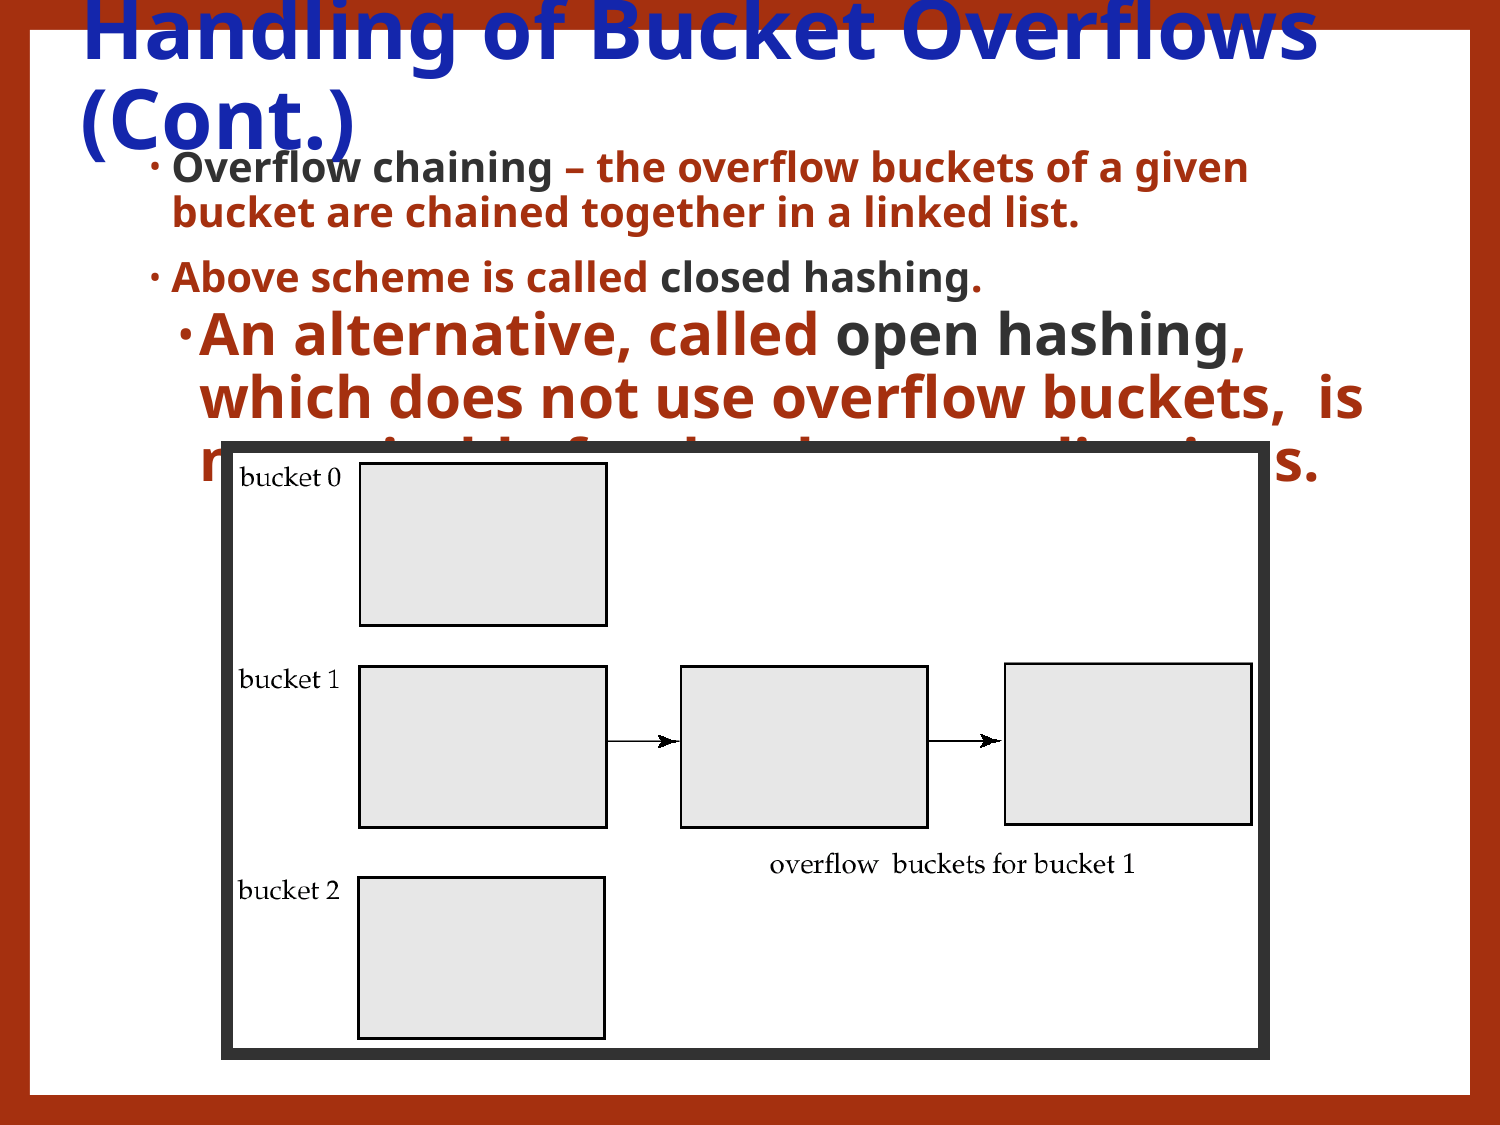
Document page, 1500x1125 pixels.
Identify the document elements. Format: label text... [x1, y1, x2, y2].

title Handling of Bucket Overflows (Cont.) [65, 27, 1500, 128]
picture [232, 453, 1259, 1048]
list Overflow chaining – the overflow buckets of a given bucket are chained together in a linked list. Above scheme is called closed hashing. An alternative, called open hashing, which does not use overflow buckets, is not suitable for database applications. [128, 138, 1416, 939]
